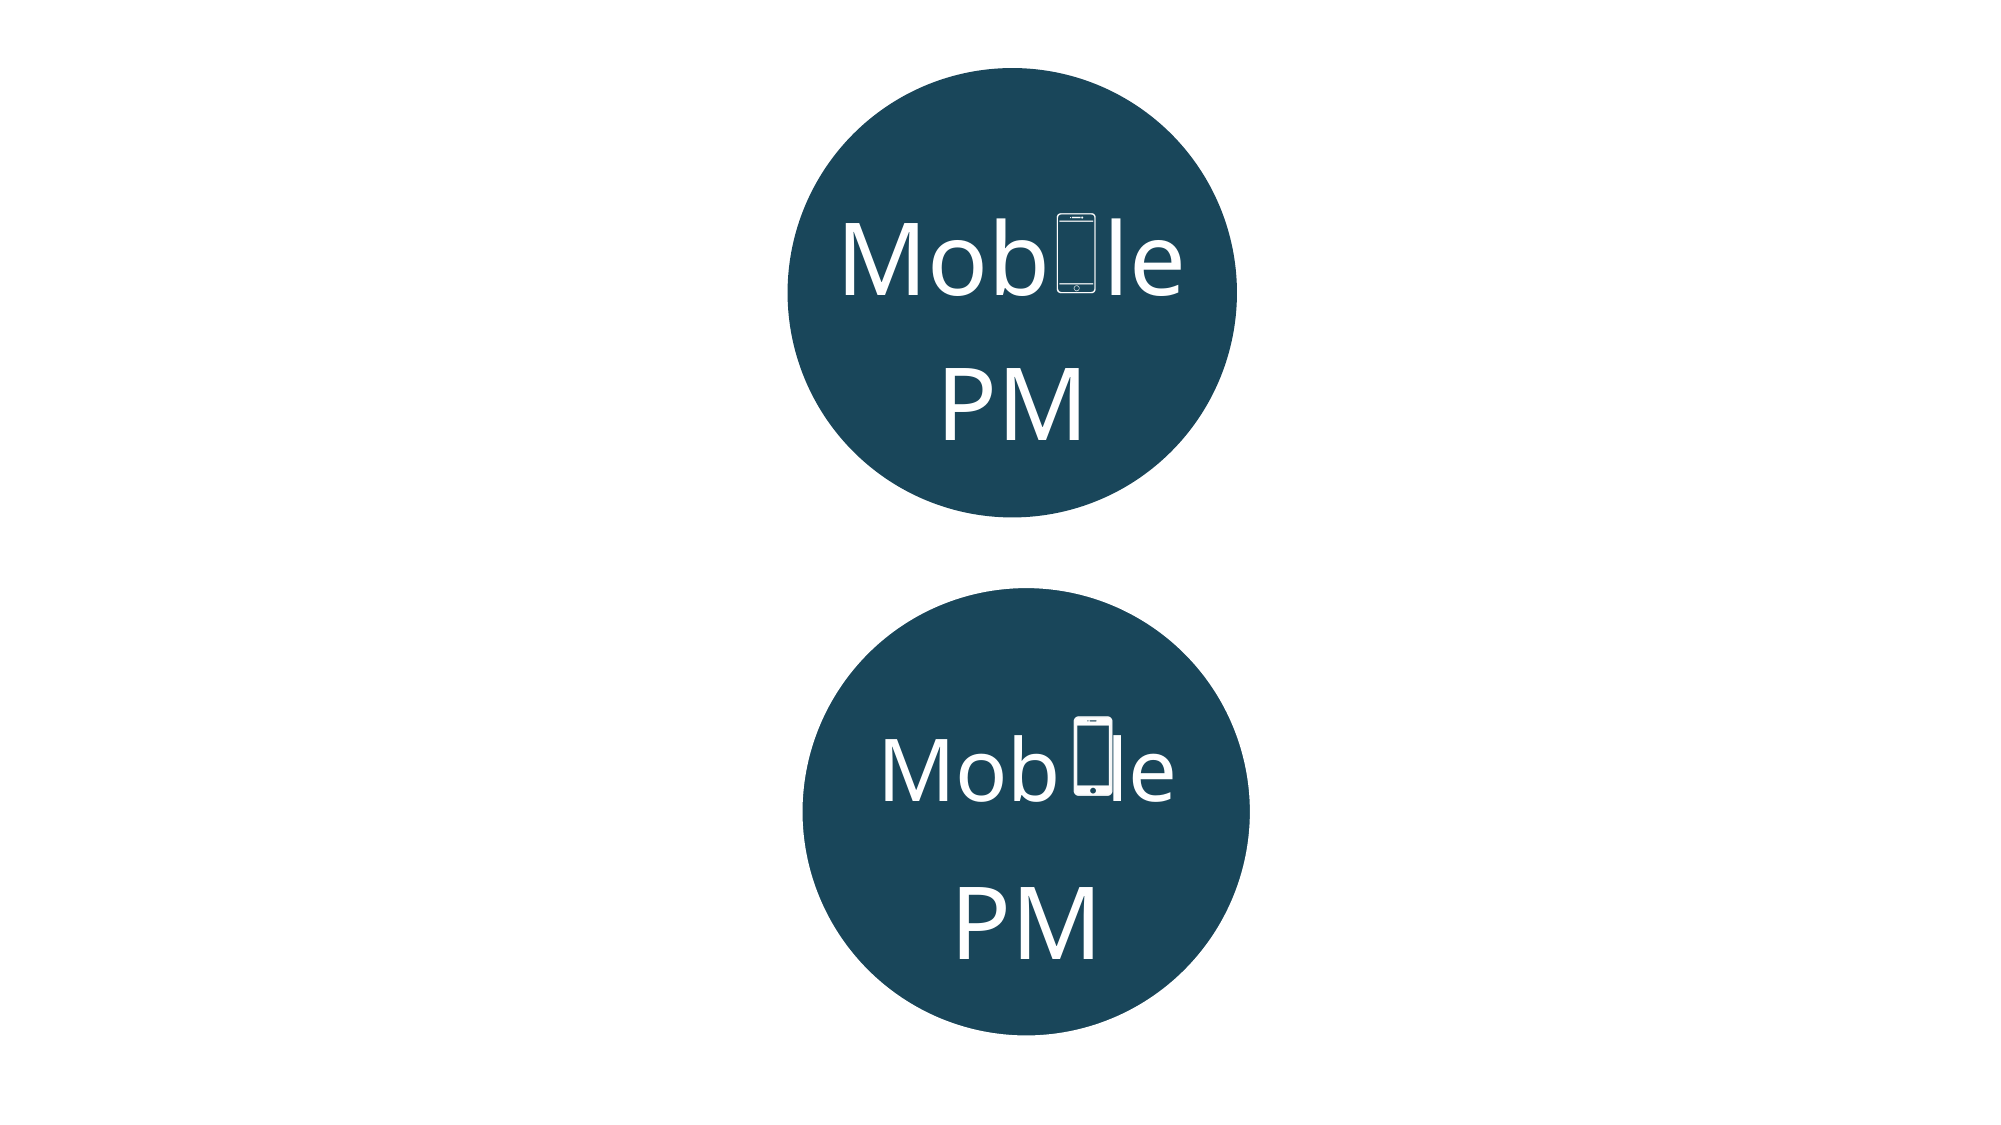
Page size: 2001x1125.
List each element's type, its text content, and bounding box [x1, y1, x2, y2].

picture [1000, 193, 1146, 339]
text_box [870, 468, 1155, 519]
text_box PM [789, 331, 1237, 468]
text_box Mob le [787, 186, 1236, 444]
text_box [801, 587, 1251, 1037]
text_box [813, 66, 1212, 186]
